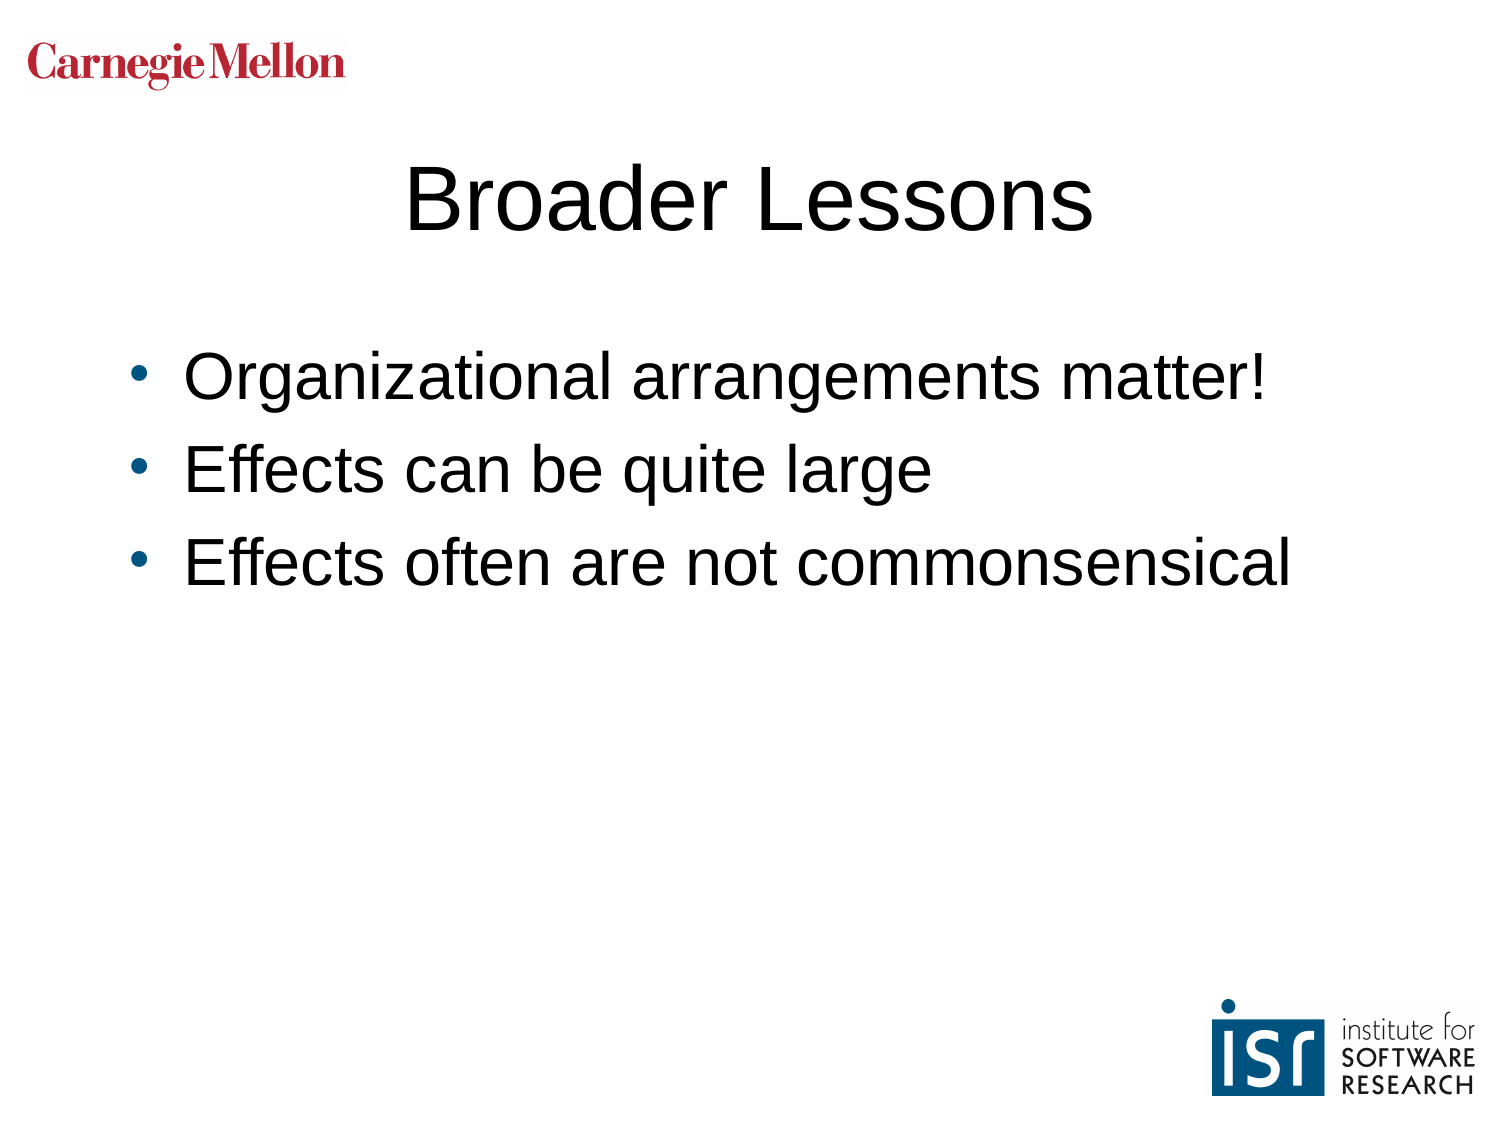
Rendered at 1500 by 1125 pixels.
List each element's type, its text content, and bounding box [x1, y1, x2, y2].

picture [1225, 1031, 1232, 1085]
picture [1212, 999, 1475, 1096]
picture [1294, 1031, 1314, 1085]
list Organizational arrangements matter! Effects can be quite large Effects often are not commonsensical [112, 324, 1388, 988]
picture [24, 37, 349, 92]
title Broader Lessons [112, 99, 1388, 288]
picture [1247, 1031, 1279, 1087]
